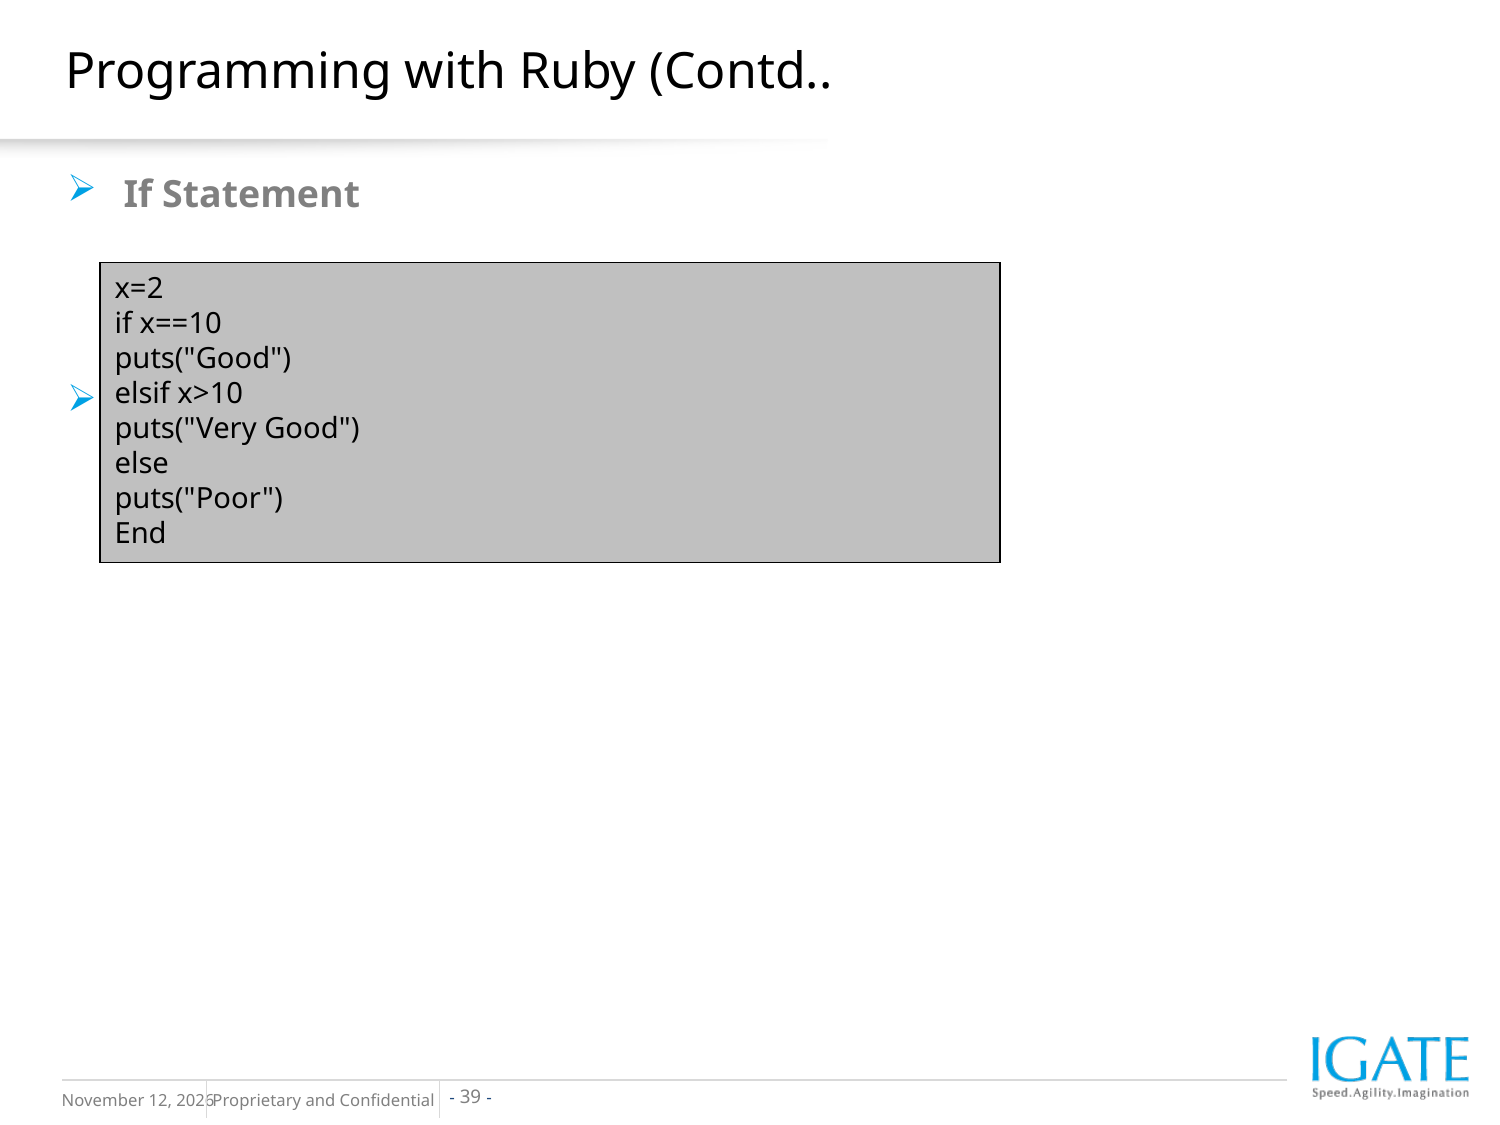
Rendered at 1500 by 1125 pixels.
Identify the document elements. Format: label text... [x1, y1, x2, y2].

picture [1304, 1028, 1475, 1105]
text_box x=2 if x==10 puts("Good") elsif x>10 puts("Very Good") else puts("Poor") End [99, 262, 1000, 563]
list If Statement Output: poor [52, 162, 1463, 925]
picture [0, 112, 919, 174]
title Programming with Ruby (Contd.. [50, 3, 1400, 134]
